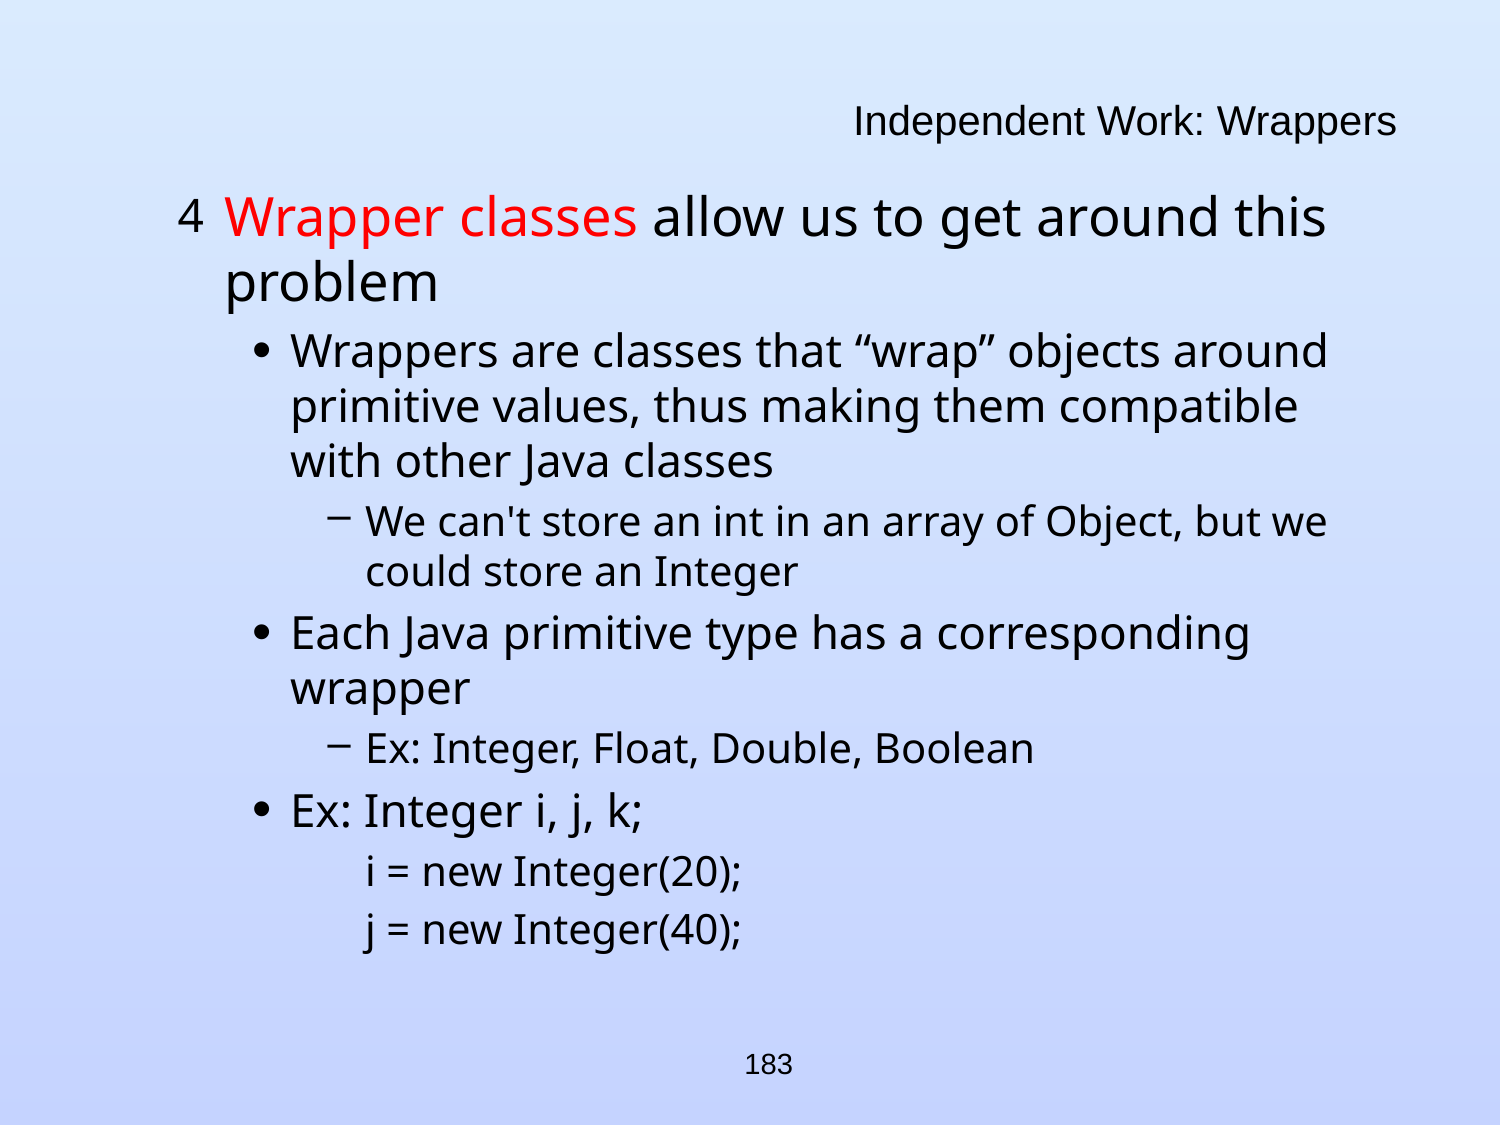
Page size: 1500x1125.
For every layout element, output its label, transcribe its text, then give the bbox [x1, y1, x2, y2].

title Independent Work: Wrappers [87, 99, 1413, 150]
slide_number 183 [612, 1024, 926, 1101]
list Wrapper classes allow us to get around this problem Wrappers are classes that “wrap” objects around primitive values, thus making them compatible with other Java classes We can't store an int in an array of Object, but we could store an Integer Each Java primitive type has a corresponding wrapper Ex: Integer, Float, Double, Boolean Ex: Integer i, j, k; i = new Integer(20); j = new Integer(40); [87, 174, 1413, 1000]
